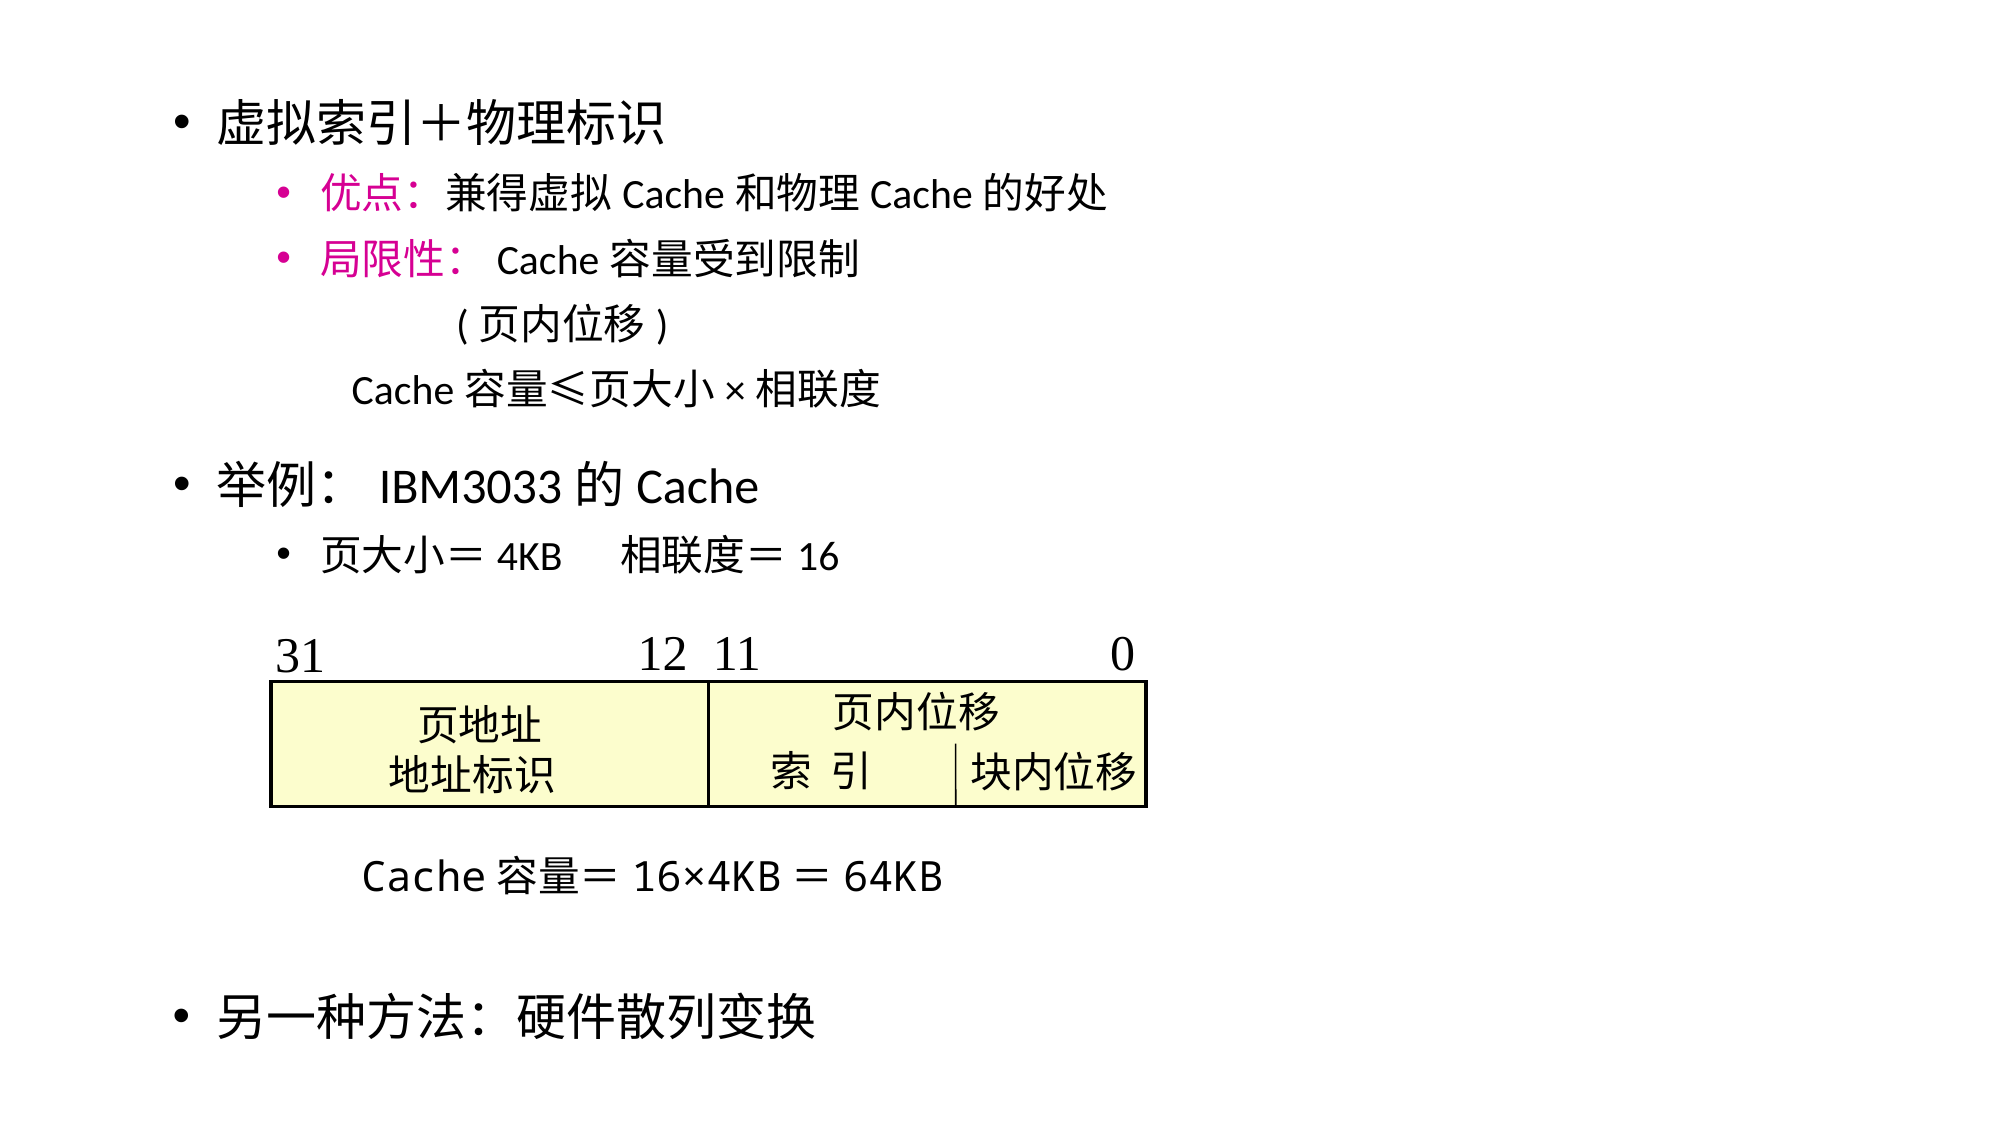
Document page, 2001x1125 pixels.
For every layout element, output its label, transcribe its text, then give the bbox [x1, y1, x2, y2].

text_box 索 引 [755, 746, 931, 802]
text_box 页地址 地址标识 [373, 691, 649, 807]
text_box 12 11 [622, 634, 836, 685]
text_box 0 [1095, 634, 1173, 793]
text_box 块内位移 [955, 752, 1206, 802]
text_box Cache容量＝16×4KB＝64KB [243, 842, 1109, 908]
text_box [271, 681, 708, 807]
text_box 31 [260, 635, 373, 687]
text_box [708, 681, 1095, 807]
list 虚拟索引＋物理标识 优点：兼得虚拟Cache和物理Cache的好处 局限性：Cache容量受到限制 (页内位移) Cache容量≤页大小×相联度 举例：IBM3033的Cache 页大小＝4KB 相联度＝16 [158, 54, 1493, 786]
text_box 另一种方法：硬件散列变换 [158, 948, 1433, 1125]
text_box [956, 802, 1146, 807]
text_box 页内位移 [818, 692, 1086, 743]
